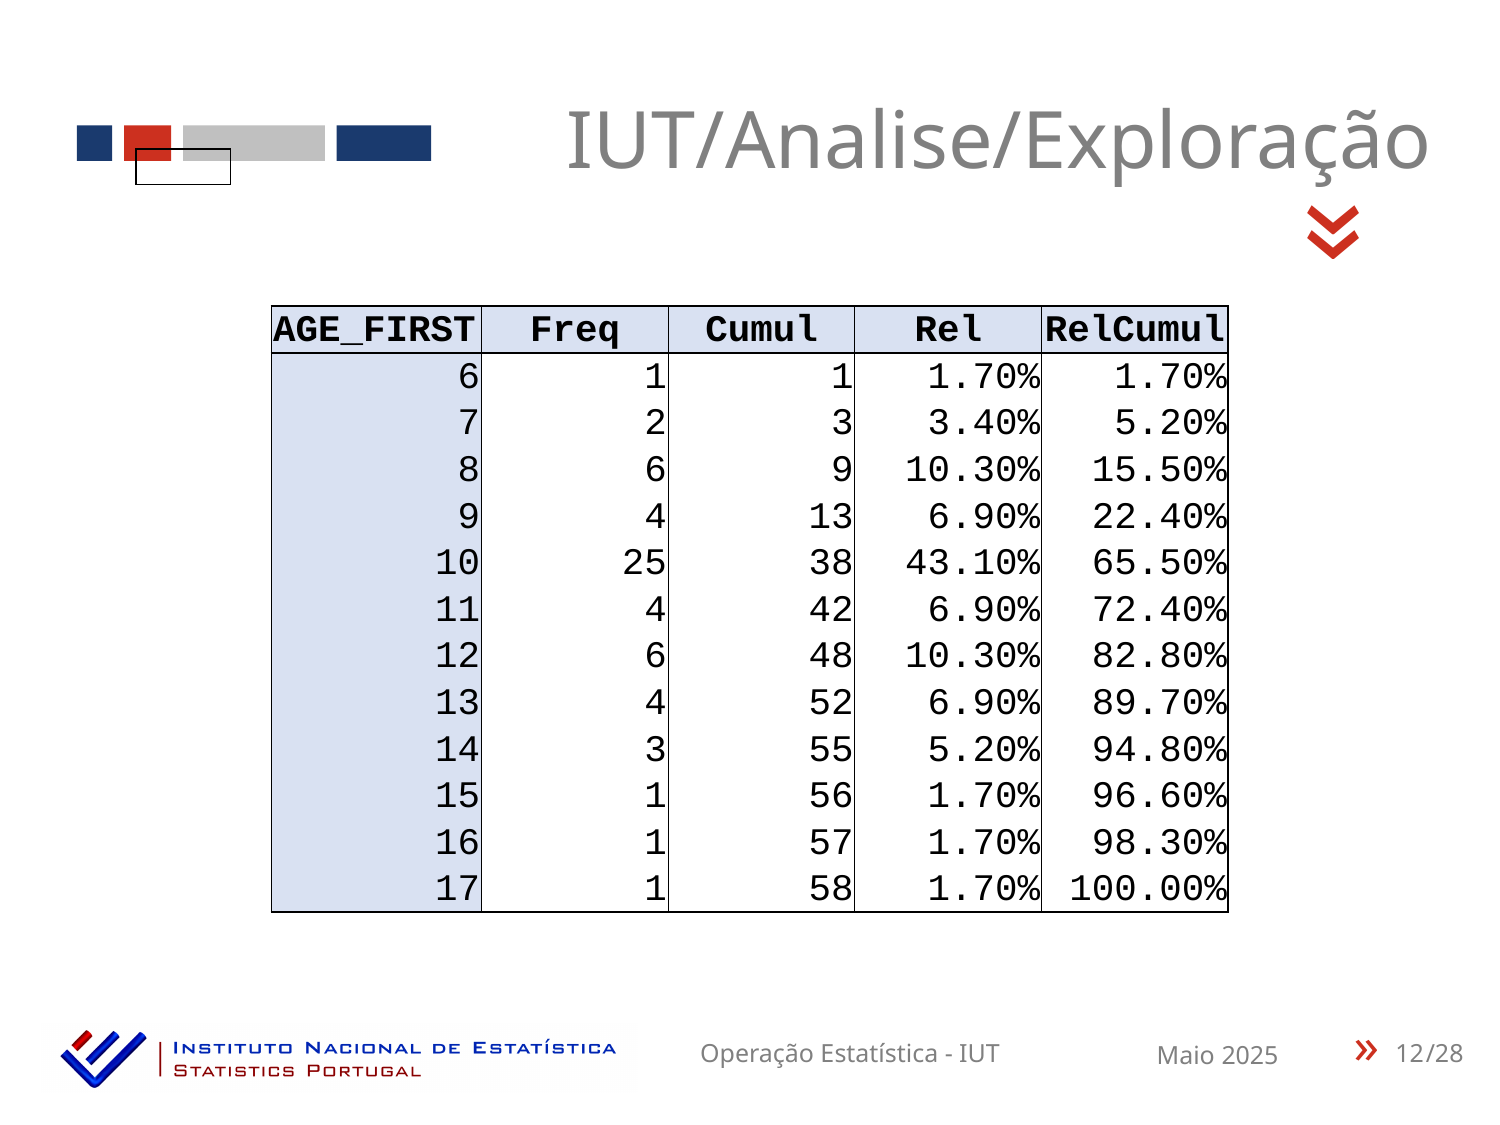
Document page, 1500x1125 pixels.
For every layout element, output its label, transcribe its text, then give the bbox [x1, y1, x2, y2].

table_cell 15 [272, 772, 481, 819]
table_cell 4 [482, 586, 668, 633]
table_cell 16 [272, 819, 481, 866]
table_cell 11 [272, 586, 481, 633]
table_cell 4 [482, 679, 668, 726]
table_cell 13 [669, 493, 854, 539]
table_cell 1 [482, 819, 668, 866]
table_cell 7 [272, 400, 481, 446]
table_cell 14 [272, 726, 481, 772]
table_cell 1 [482, 354, 668, 400]
table_cell 10.30% [855, 633, 1041, 679]
table_cell 12 [272, 633, 481, 679]
table_cell 57 [669, 819, 854, 866]
table_cell 17 [272, 866, 481, 911]
table_cell 56 [669, 772, 854, 819]
table_cell 42 [669, 586, 854, 633]
table_cell 3 [482, 726, 668, 772]
table_cell 6.90% [855, 586, 1041, 633]
table_header RelCumul [1042, 307, 1227, 352]
table_cell 48 [669, 633, 854, 679]
table_cell 9 [669, 446, 854, 493]
table_cell 10 [272, 539, 481, 586]
table_cell 43.10% [855, 539, 1041, 586]
table_cell 8 [272, 446, 481, 493]
table_header Cumul [669, 307, 854, 352]
table_cell 1 [482, 866, 668, 911]
table_cell 5.20% [1042, 400, 1227, 446]
table_cell 3 [669, 400, 854, 446]
table_cell 72.40% [1042, 586, 1227, 633]
table_cell 65.50% [1042, 539, 1227, 586]
table_header Freq [482, 307, 668, 352]
table_cell 1.70% [855, 819, 1041, 866]
table_header AGE_FIRST [272, 307, 481, 352]
table_cell 52 [669, 679, 854, 726]
table_cell 4 [482, 493, 668, 539]
text_box 12 [1380, 1029, 1447, 1075]
table_cell 10.30% [855, 446, 1041, 493]
table_cell 25 [482, 539, 668, 586]
table_cell 1.70% [855, 866, 1041, 911]
table_cell 6 [482, 446, 668, 493]
table_cell 5.20% [855, 726, 1041, 772]
table_cell 13 [272, 679, 481, 726]
text_box IUT/Analise/Exploração [454, 66, 1447, 207]
table_cell 1.70% [1042, 354, 1227, 400]
table_cell 1 [482, 772, 668, 819]
table_cell 3.40% [855, 400, 1041, 446]
table_cell 38 [669, 539, 854, 586]
table_cell 15.50% [1042, 446, 1227, 493]
table_cell 58 [669, 866, 854, 911]
table_cell 2 [482, 400, 668, 446]
table_cell 100.00% [1042, 866, 1227, 911]
table_cell 82.80% [1042, 633, 1227, 679]
table_cell 6 [482, 633, 668, 679]
table_header Rel [855, 307, 1041, 352]
table_cell 6 [272, 354, 481, 400]
picture [41, 1023, 638, 1093]
table_cell 96.60% [1042, 772, 1227, 819]
table_cell 6.90% [855, 493, 1041, 539]
table_cell 9 [272, 493, 481, 539]
text_box « [1234, 207, 1400, 280]
table_cell 22.40% [1042, 493, 1227, 539]
table_cell 89.70% [1042, 679, 1227, 726]
table_cell 55 [669, 726, 854, 772]
table_cell 1 [669, 354, 854, 400]
table_cell 1.70% [855, 772, 1041, 819]
table_cell 6.90% [855, 679, 1041, 726]
table_cell 94.80% [1042, 726, 1227, 772]
table_cell 98.30% [1042, 819, 1227, 866]
table_cell 1.70% [855, 354, 1041, 400]
